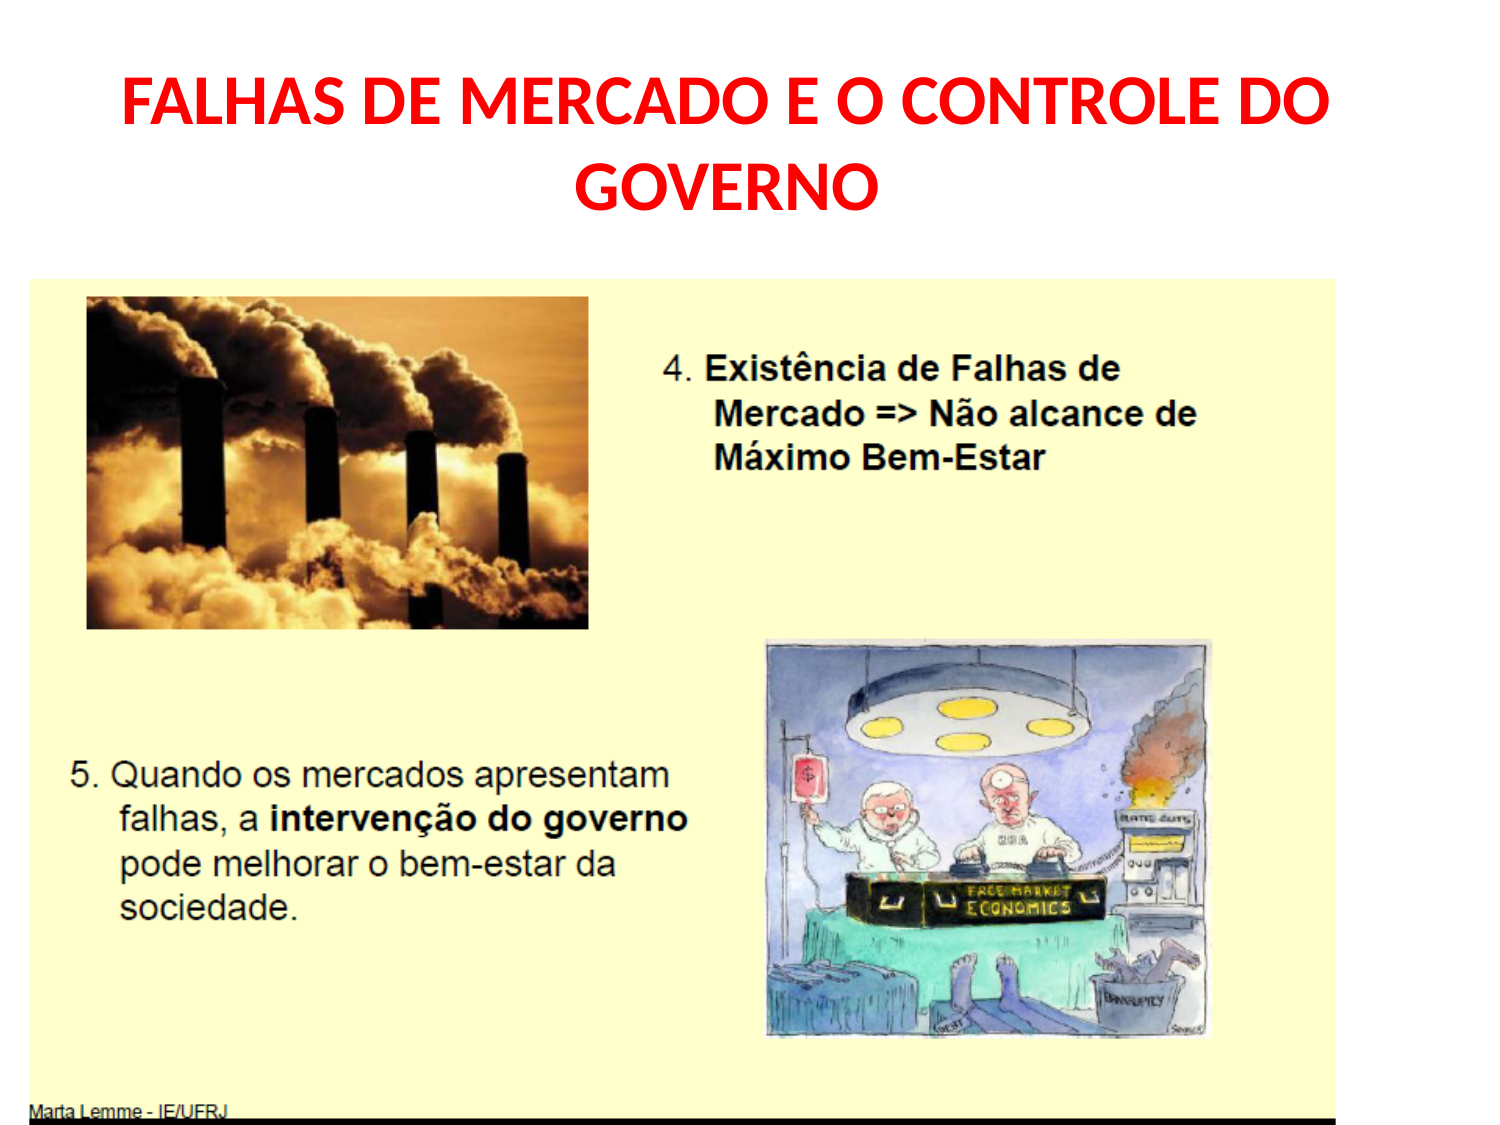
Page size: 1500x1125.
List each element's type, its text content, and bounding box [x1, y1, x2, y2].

picture [29, 278, 1336, 1125]
title FALHAS DE MERCADO E O CONTROLE DO GOVERNO [29, 45, 1425, 233]
